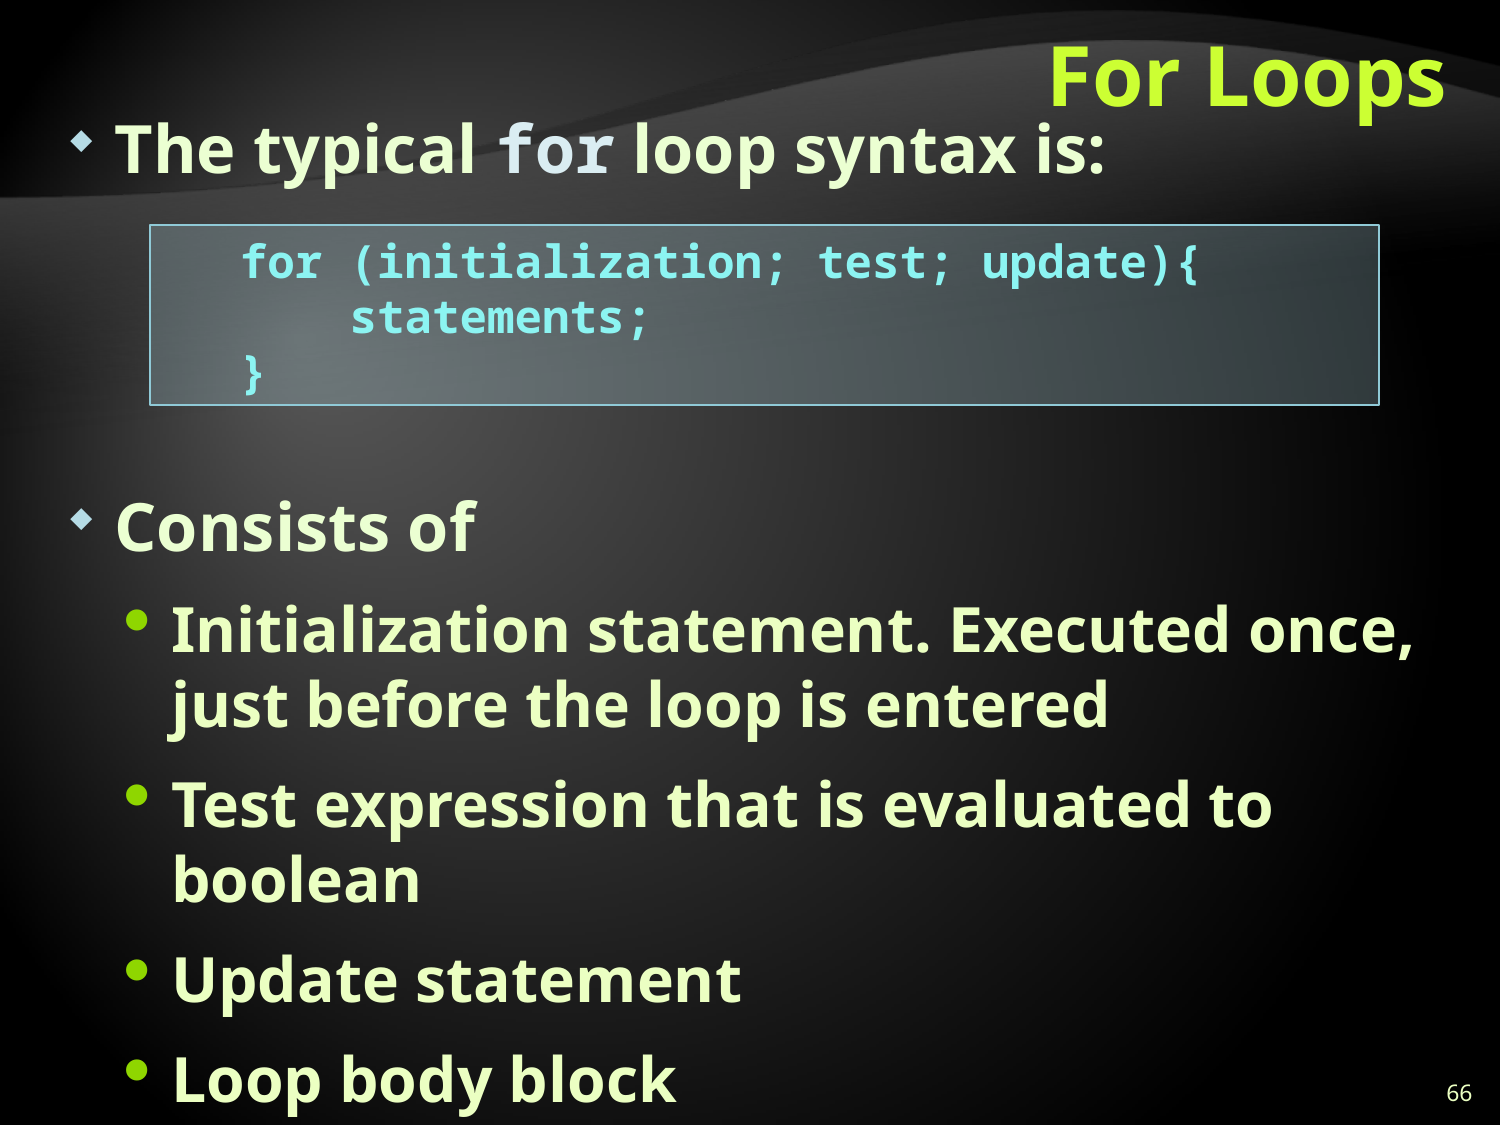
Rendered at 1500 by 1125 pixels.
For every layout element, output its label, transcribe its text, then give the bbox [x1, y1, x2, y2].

picture [0, 0, 1500, 1125]
title For Loops [300, 12, 1463, 150]
text_box for (initialization; test; update){ statements; } [150, 224, 1379, 405]
list The typical for loop syntax is: Consists of Initialization statement. Executed once, just before the loop is entered Test expression that is evaluated to boolean Update statement Loop body block [53, 99, 1447, 1088]
slide_number 66 [1412, 1074, 1488, 1113]
